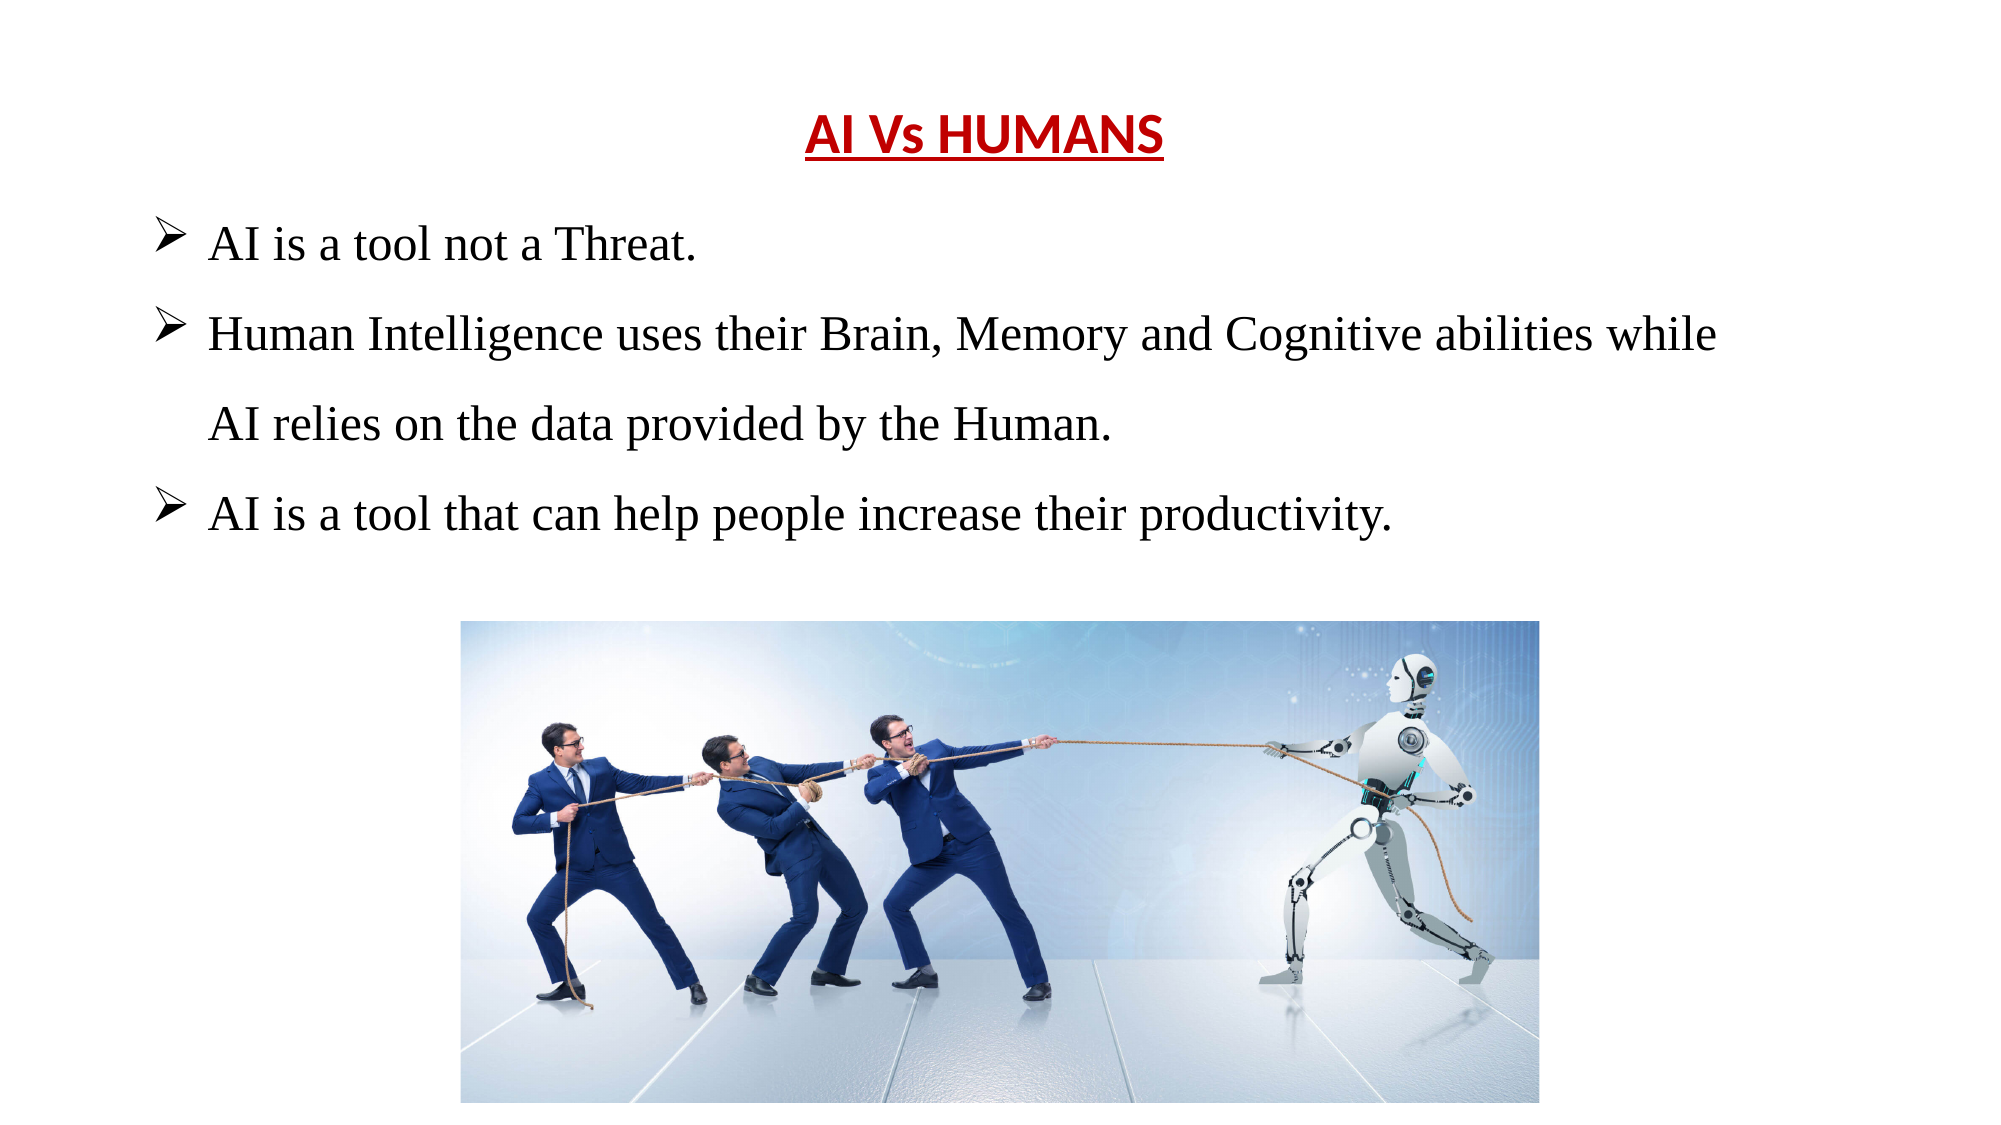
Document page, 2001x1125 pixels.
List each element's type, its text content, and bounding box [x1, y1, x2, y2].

text_box AI is a tool not a Threat. Human Intelligence uses their Brain, Memory and Cognitive abilities while AI relies on the data provided by the Human. AI is a tool that can help people increase their productivity. [136, 173, 1864, 638]
picture [460, 621, 1540, 1103]
text_box AI Vs HUMANS [790, 87, 1210, 173]
